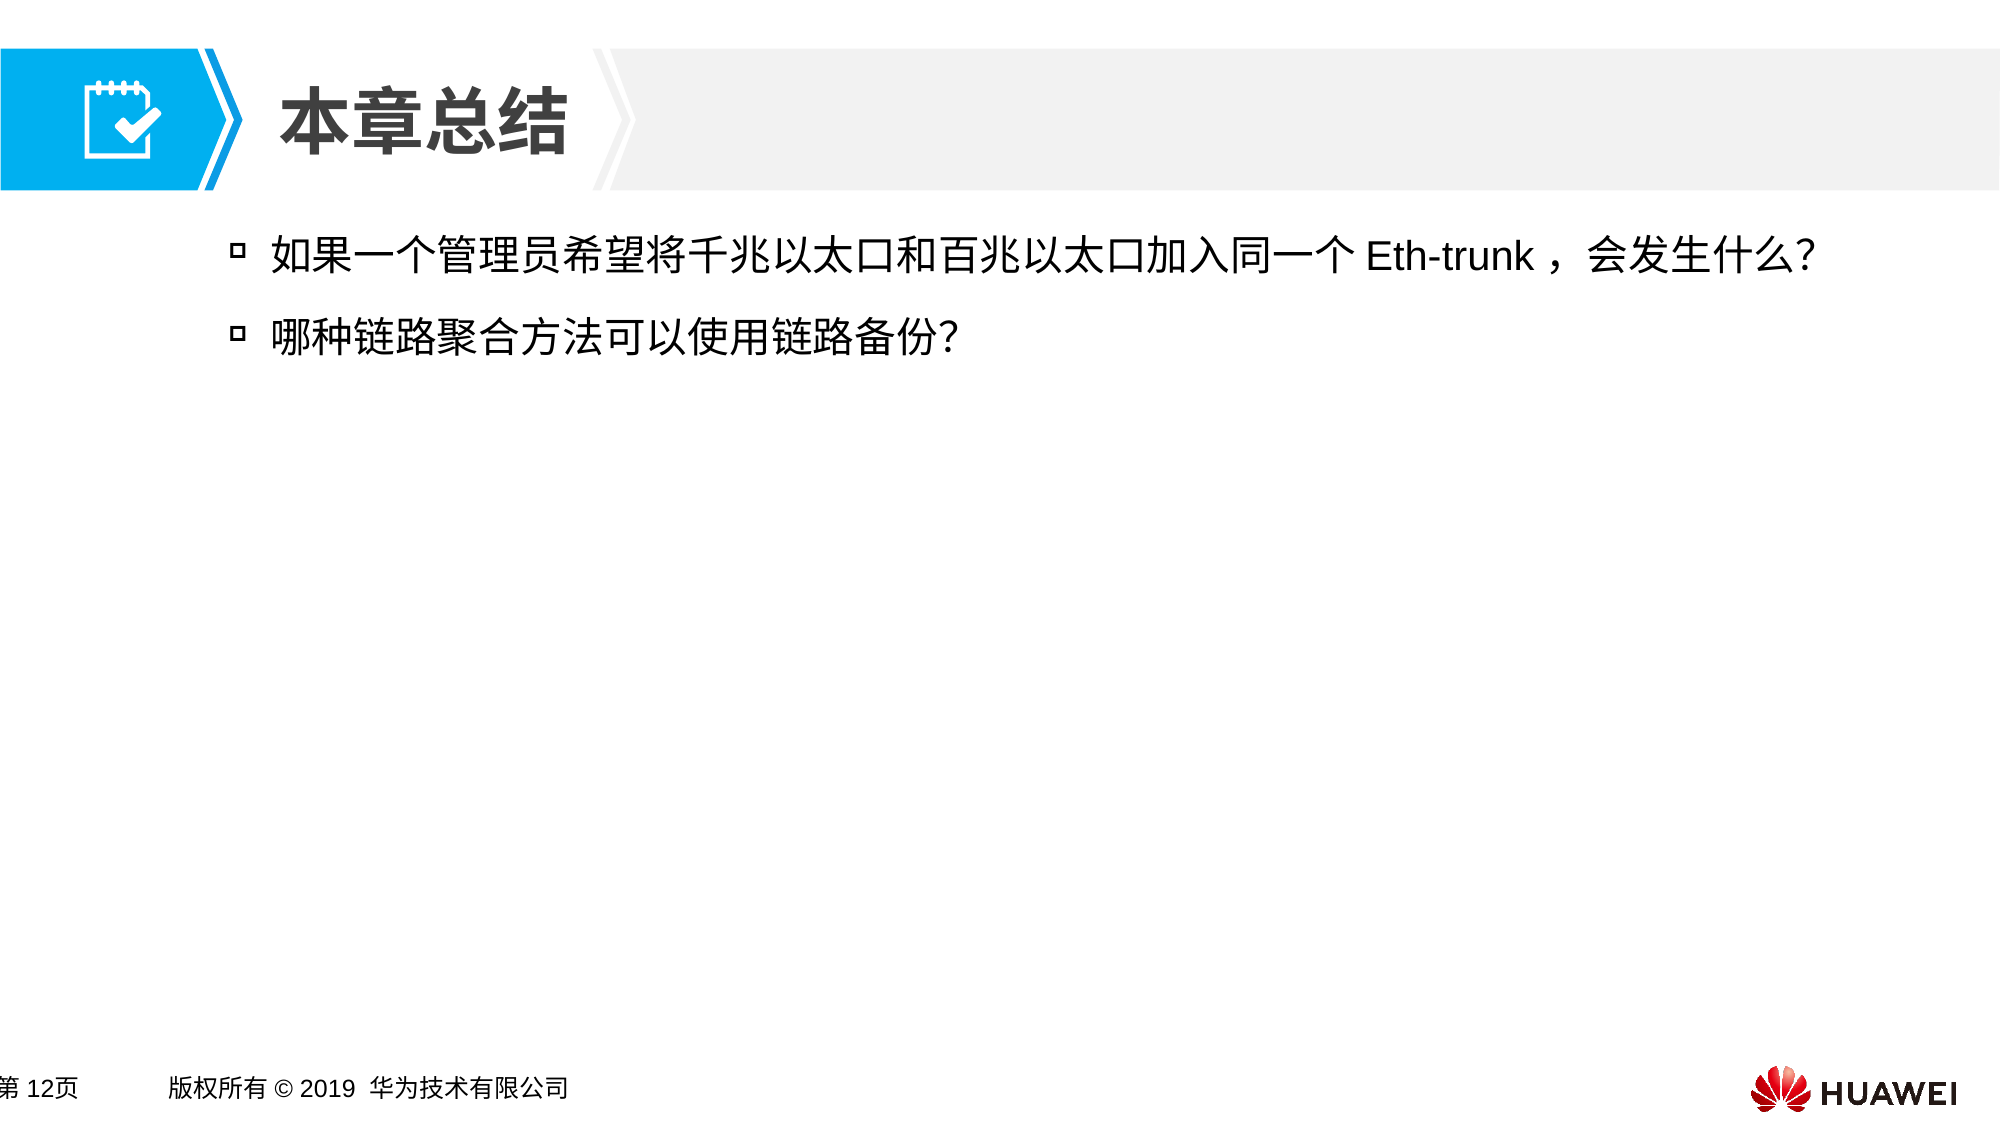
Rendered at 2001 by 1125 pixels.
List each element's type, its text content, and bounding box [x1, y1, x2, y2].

picture [1751, 1066, 1956, 1112]
list 如果一个管理员希望将千兆以太口和百兆以太口加入同一个Eth-trunk，会发生什么？ 哪种链路聚合方法可以使用链路备份？ [149, 201, 1882, 971]
